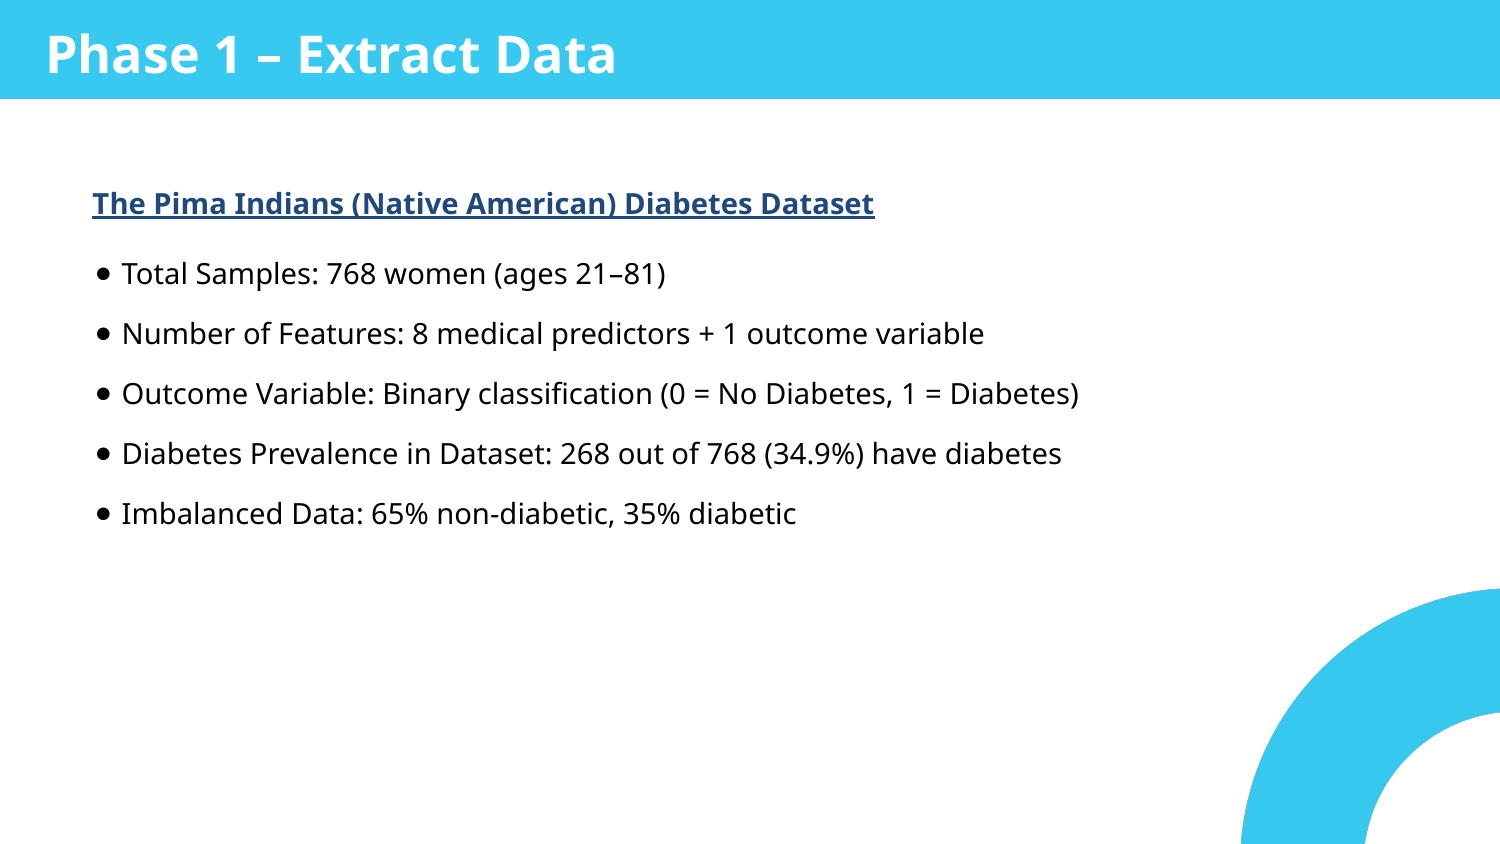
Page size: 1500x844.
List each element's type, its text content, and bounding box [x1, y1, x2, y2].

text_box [0, 0, 1500, 100]
list The Pima Indians (Native American) Diabetes Dataset Total Samples: 768 women (ages 21–81) Number of Features: 8 medical predictors + 1 outcome variable Outcome Variable: Binary classification (0 = No Diabetes, 1 = Diabetes) Diabetes Prevalence in Dataset: 268 out of 768 (34.9%) have diabetes Imbalanced Data: 65% non-diabetic, 35% diabetic [84, 181, 1323, 663]
text_box [1240, 588, 1500, 844]
